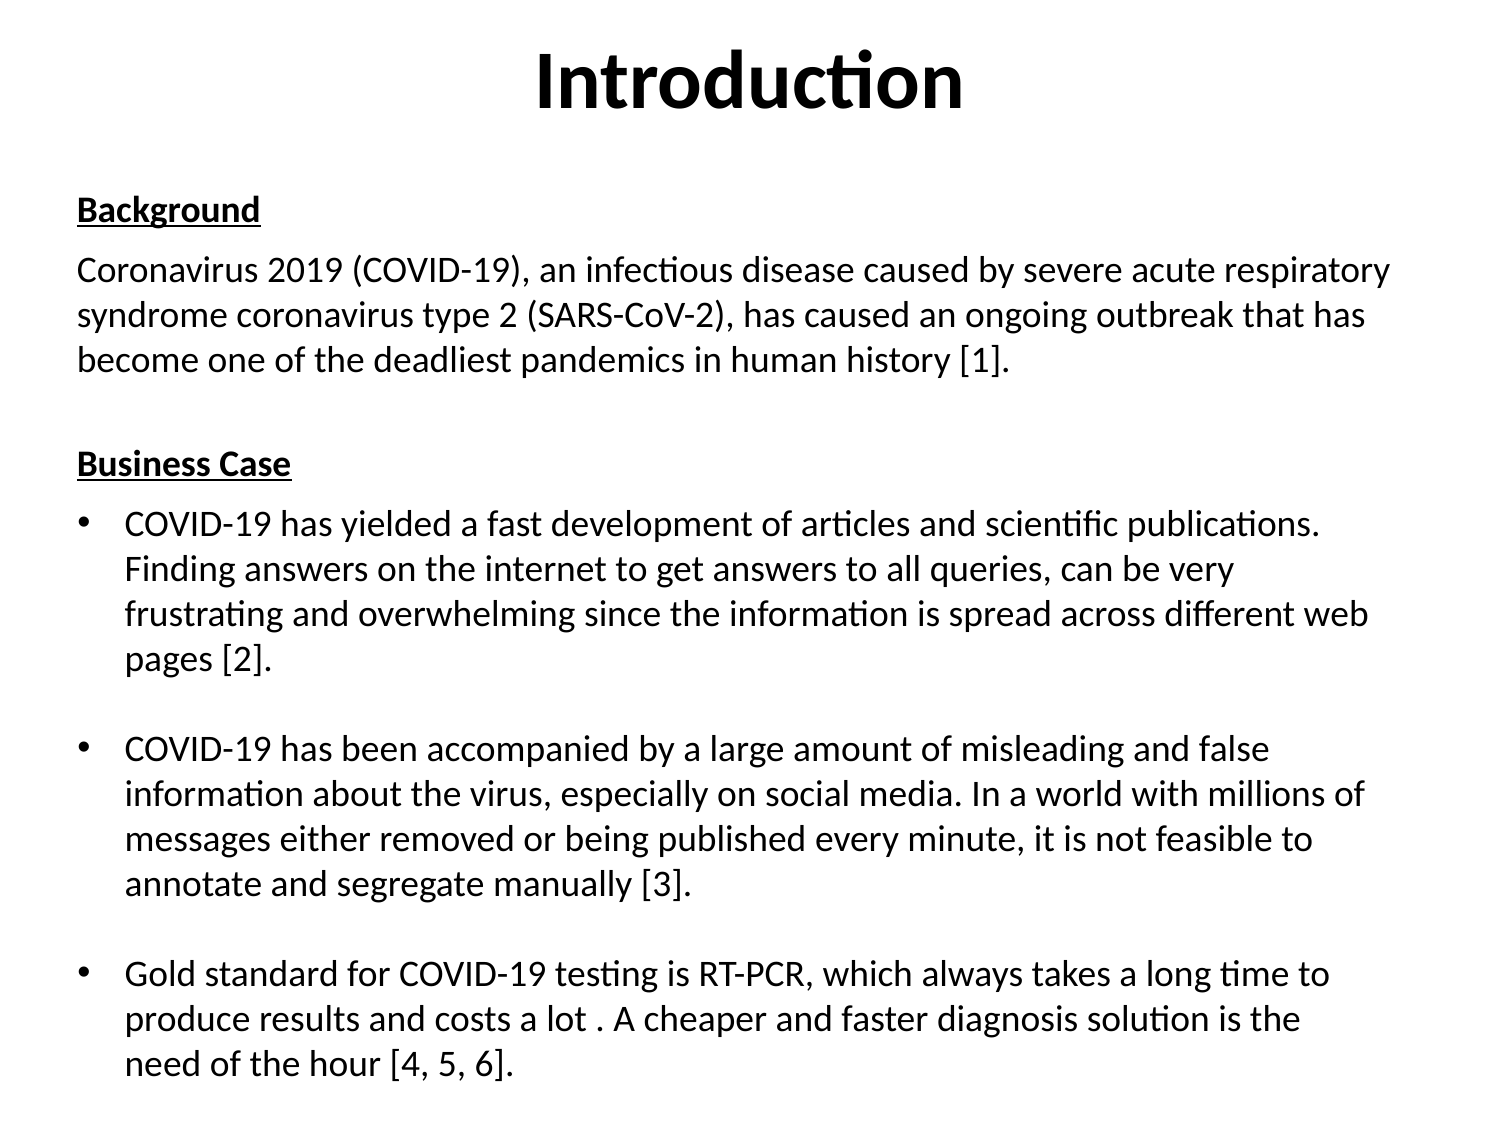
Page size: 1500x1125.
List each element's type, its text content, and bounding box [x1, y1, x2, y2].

text_box COVID-19 has yielded a fast development of articles and scientific publications. Finding answers on the internet to get answers to all queries, can be very frustrating and overwhelming since the information is spread across different web pages [2]. COVID-19 has been accompanied by a large amount of misleading and false information about the virus, especially on social media. In a world with millions of messages either removed or being published every minute, it is not feasible to annotate and segregate manually [3]. Gold standard for COVID-19 testing is RT-PCR, which always takes a long time to produce results and costs a lot . A cheaper and faster diagnosis solution is the need of the hour [4, 5, 6]. [39, 484, 1387, 1100]
title Introduction [51, 1, 1449, 127]
text_box Coronavirus 2019 (COVID-19), an infectious disease caused by severe acute respiratory syndrome coronavirus type 2 (SARS-CoV-2), has caused an ongoing outbreak that has become one of the deadliest pandemics in human history [1]. [61, 230, 1409, 396]
text_box Background [61, 177, 311, 230]
text_box Business Case [61, 431, 311, 484]
